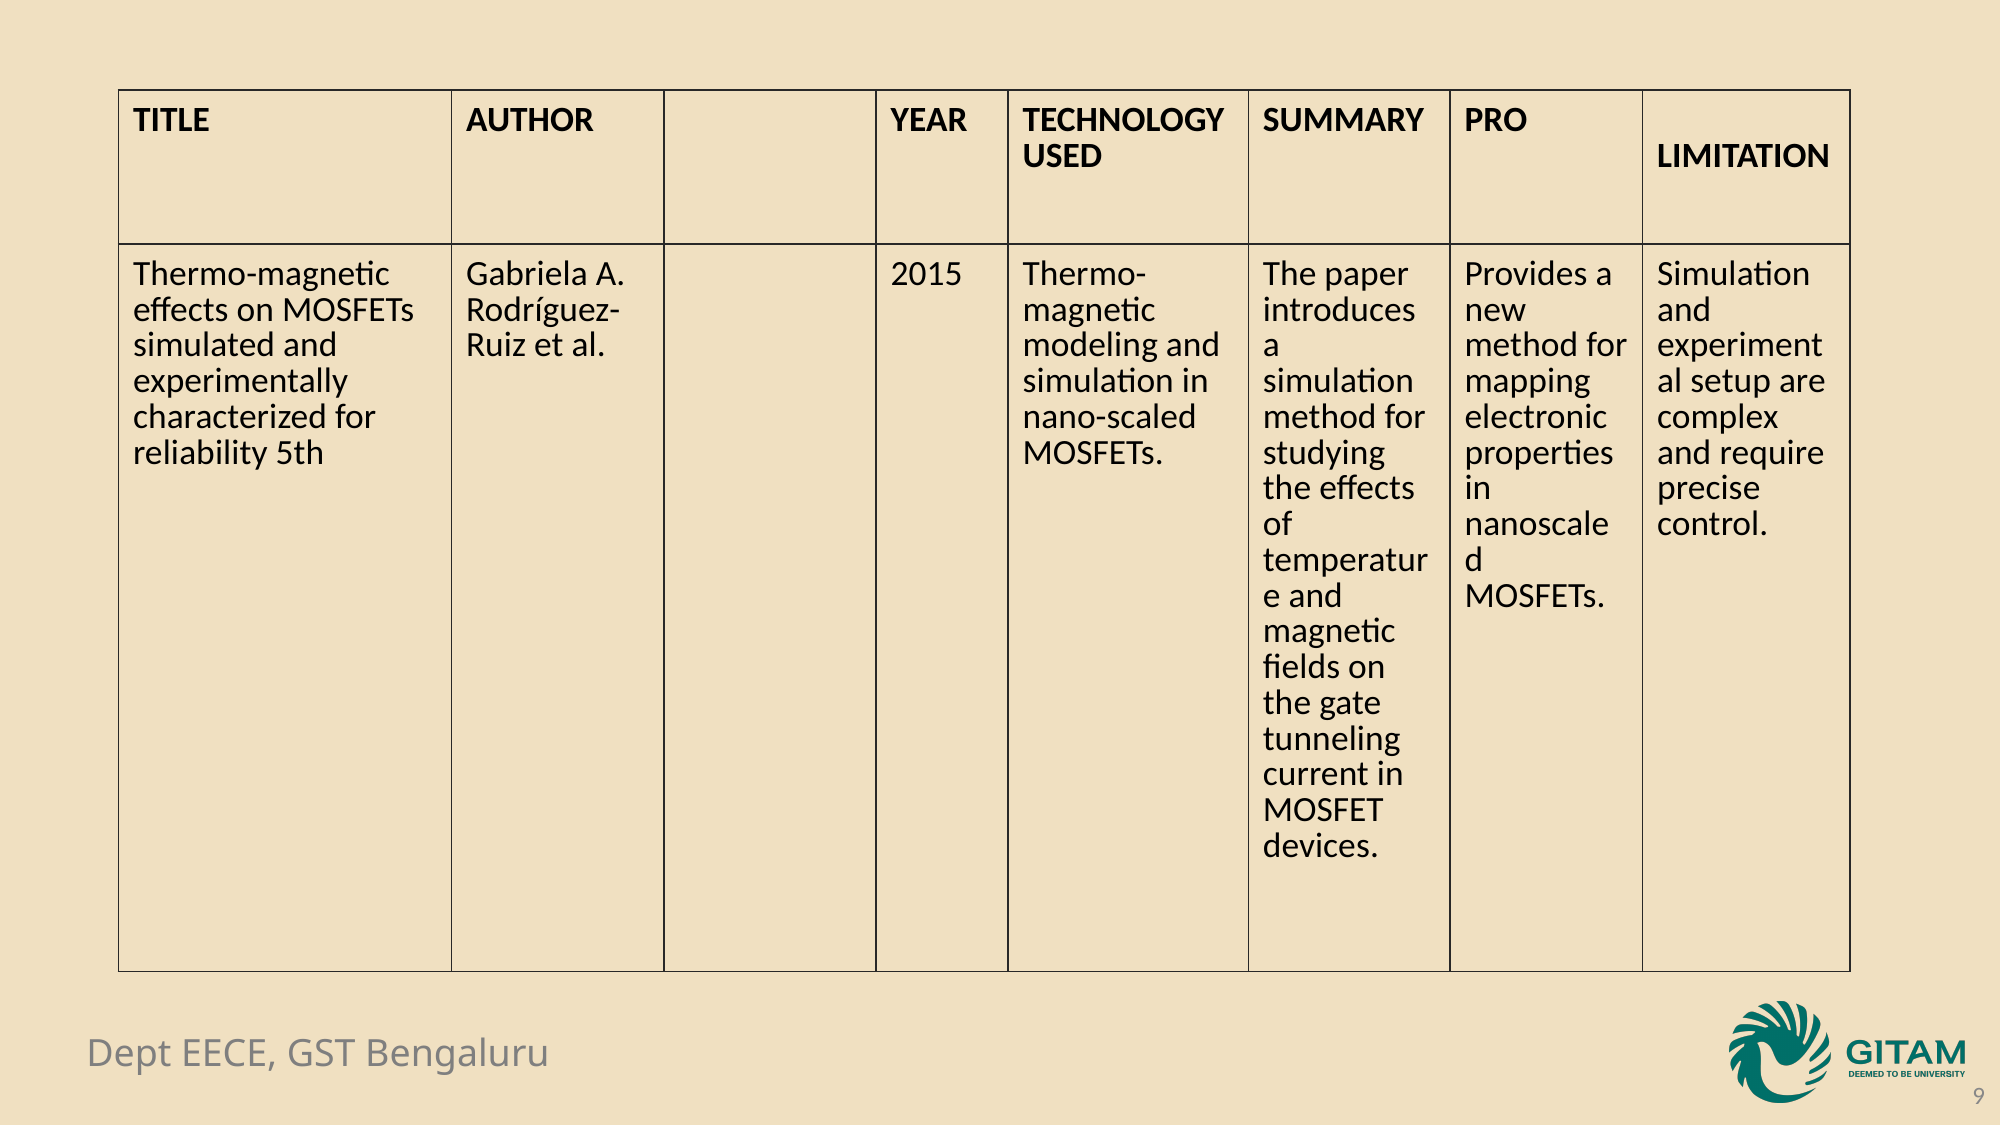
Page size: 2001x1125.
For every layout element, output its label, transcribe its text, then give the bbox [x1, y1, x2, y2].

table_header YEAR [877, 91, 1007, 243]
table_header AUTHOR [452, 91, 663, 243]
table_cell Thermo-magnetic effects on MOSFETs simulated and experimentally characterized for reliability 5th [119, 245, 451, 971]
table_header SUMMARY [1249, 91, 1449, 243]
table_header [665, 91, 875, 243]
table_cell Thermo-magnetic modeling and simulation in nano-scaled MOSFETs. [1009, 245, 1248, 971]
table_header TITLE [119, 91, 451, 243]
picture [1729, 1001, 1965, 1065]
table_cell 2015 [877, 245, 1007, 971]
table_cell The paper introduces a simulation method for studying the effects of temperature and magnetic fields on the gate tunneling current in MOSFET devices. [1249, 245, 1449, 971]
table_cell [665, 245, 875, 971]
table_cell Provides a new method for mapping electronic properties in nanoscaled MOSFETs. [1451, 245, 1642, 971]
table_cell Simulation and experimental setup are complex and require precise control. [1643, 245, 1849, 971]
table_header TECHNOLOGY USED [1009, 91, 1248, 243]
slide_number ‹#› [1550, 1065, 2000, 1125]
table_header PRO [1451, 91, 1642, 243]
table_header LIMITATION [1643, 91, 1849, 243]
table_cell Gabriela A. Rodríguez-Ruiz et al. [452, 245, 663, 971]
